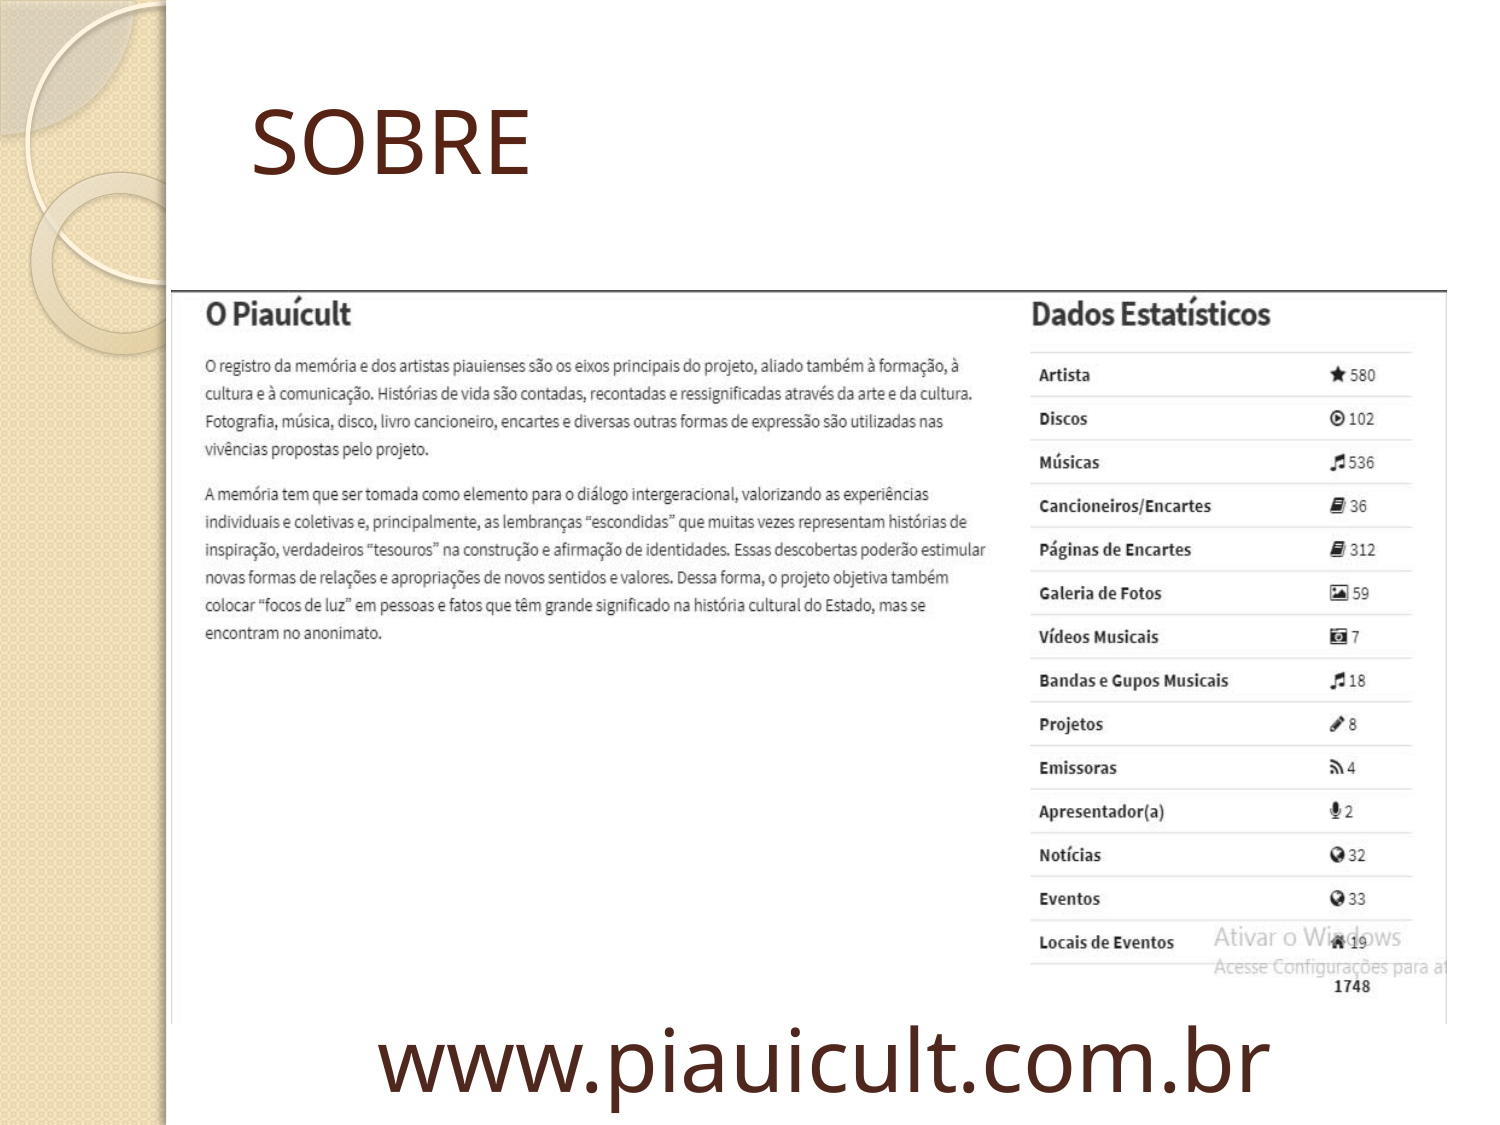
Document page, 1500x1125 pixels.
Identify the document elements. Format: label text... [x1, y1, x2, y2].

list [170, 290, 1448, 1024]
title SOBRE [235, 45, 1466, 233]
text_box www.piauicult.com.br [217, 1035, 1433, 1118]
